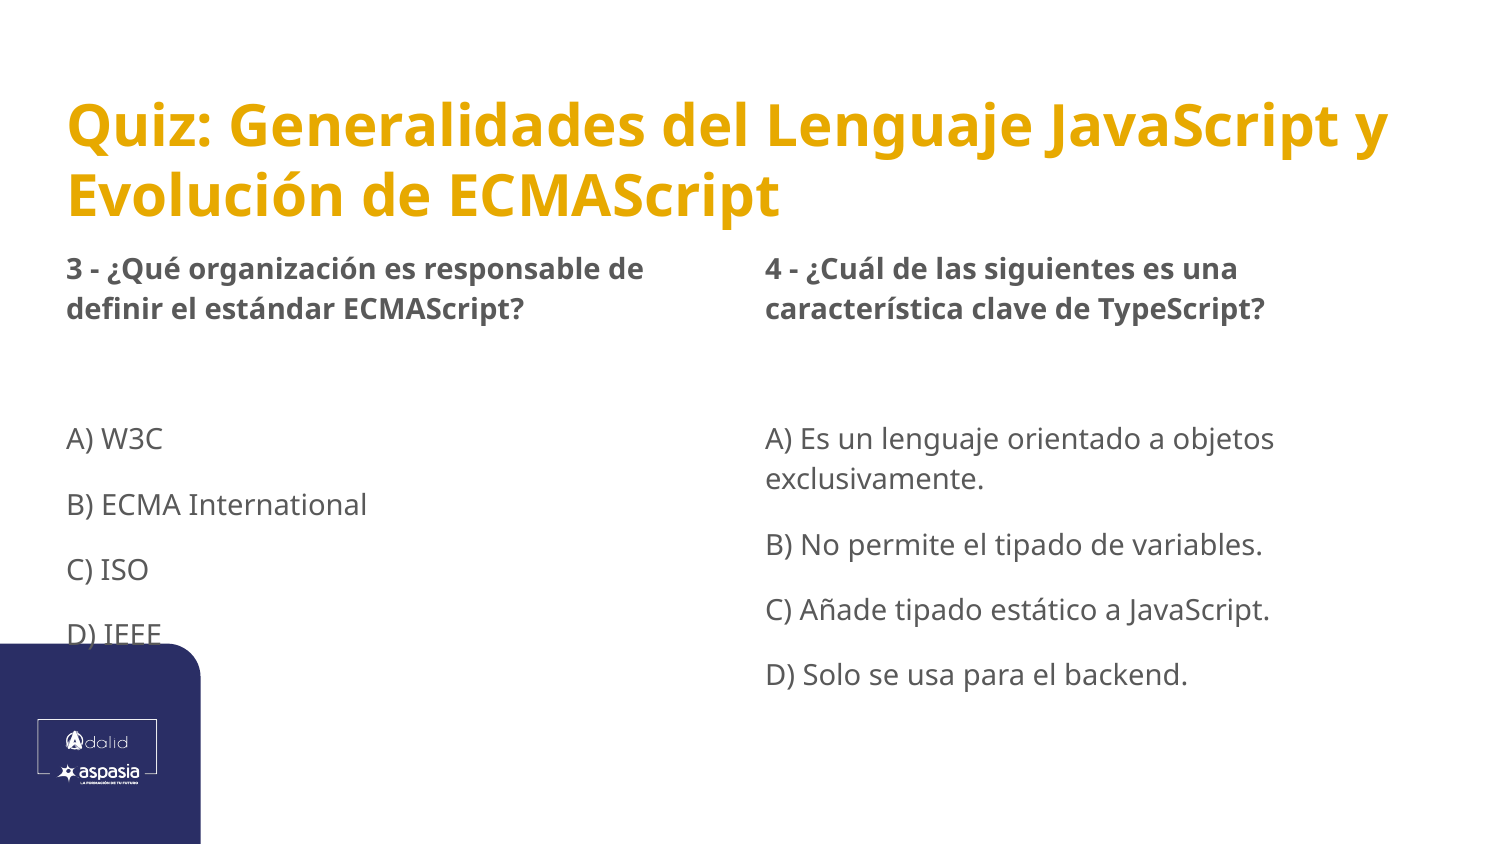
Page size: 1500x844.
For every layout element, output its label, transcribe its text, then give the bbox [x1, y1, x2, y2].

list 4 - ¿Cuál de las siguientes es una característica clave de TypeScript? A) Es un lenguaje orientado a objetos exclusivamente. B) No permite el tipado de variables. C) Añade tipado estático a JavaScript. D) Solo se usa para el backend. [750, 230, 1449, 735]
list 3 - ¿Qué organización es responsable de definir el estándar ECMAScript? A) W3C B) ECMA International C) ISO D) IEEE [51, 230, 750, 735]
title Quiz: Generalidades del Lenguaje JavaScript y Evolución de ECMAScript [51, 72, 1449, 230]
picture [0, 643, 201, 844]
